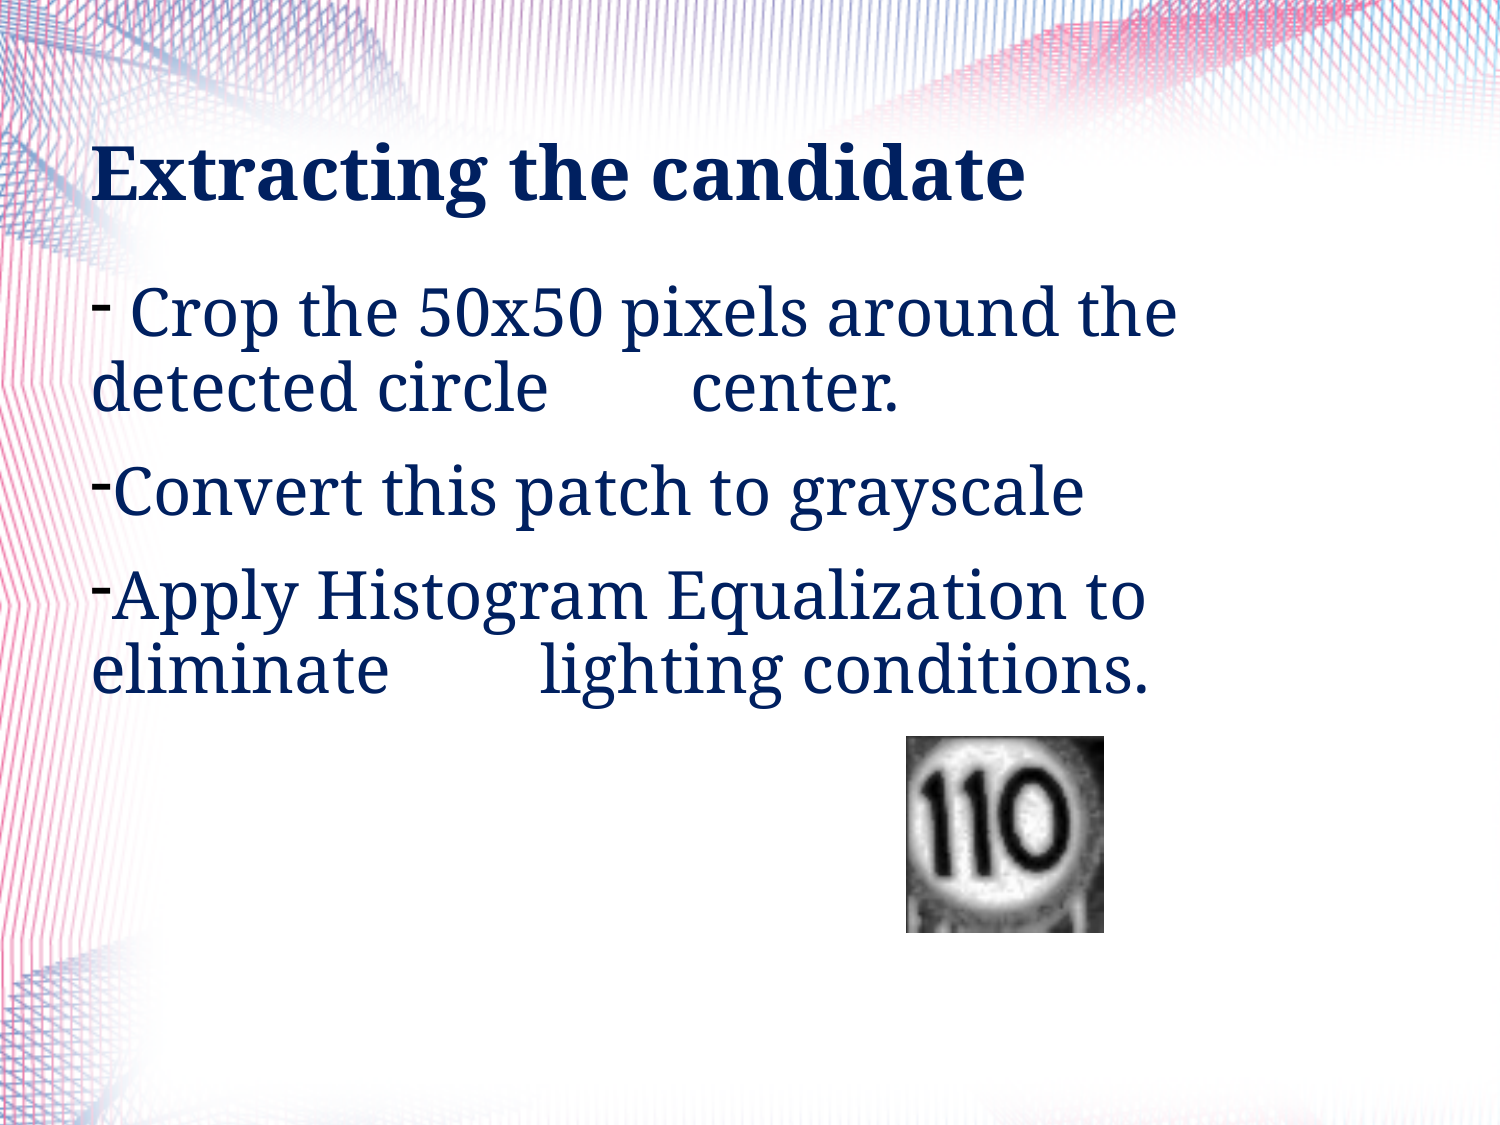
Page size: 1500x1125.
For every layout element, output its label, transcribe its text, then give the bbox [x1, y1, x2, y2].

title Extracting the candidate [74, 44, 1426, 233]
list Crop the 50x50 pixels around the detected circle center. Convert this patch to grayscale Apply Histogram Equalization to eliminate lighting conditions. [74, 262, 1426, 1078]
text_box [587, 667, 813, 743]
picture [0, 0, 1500, 1125]
